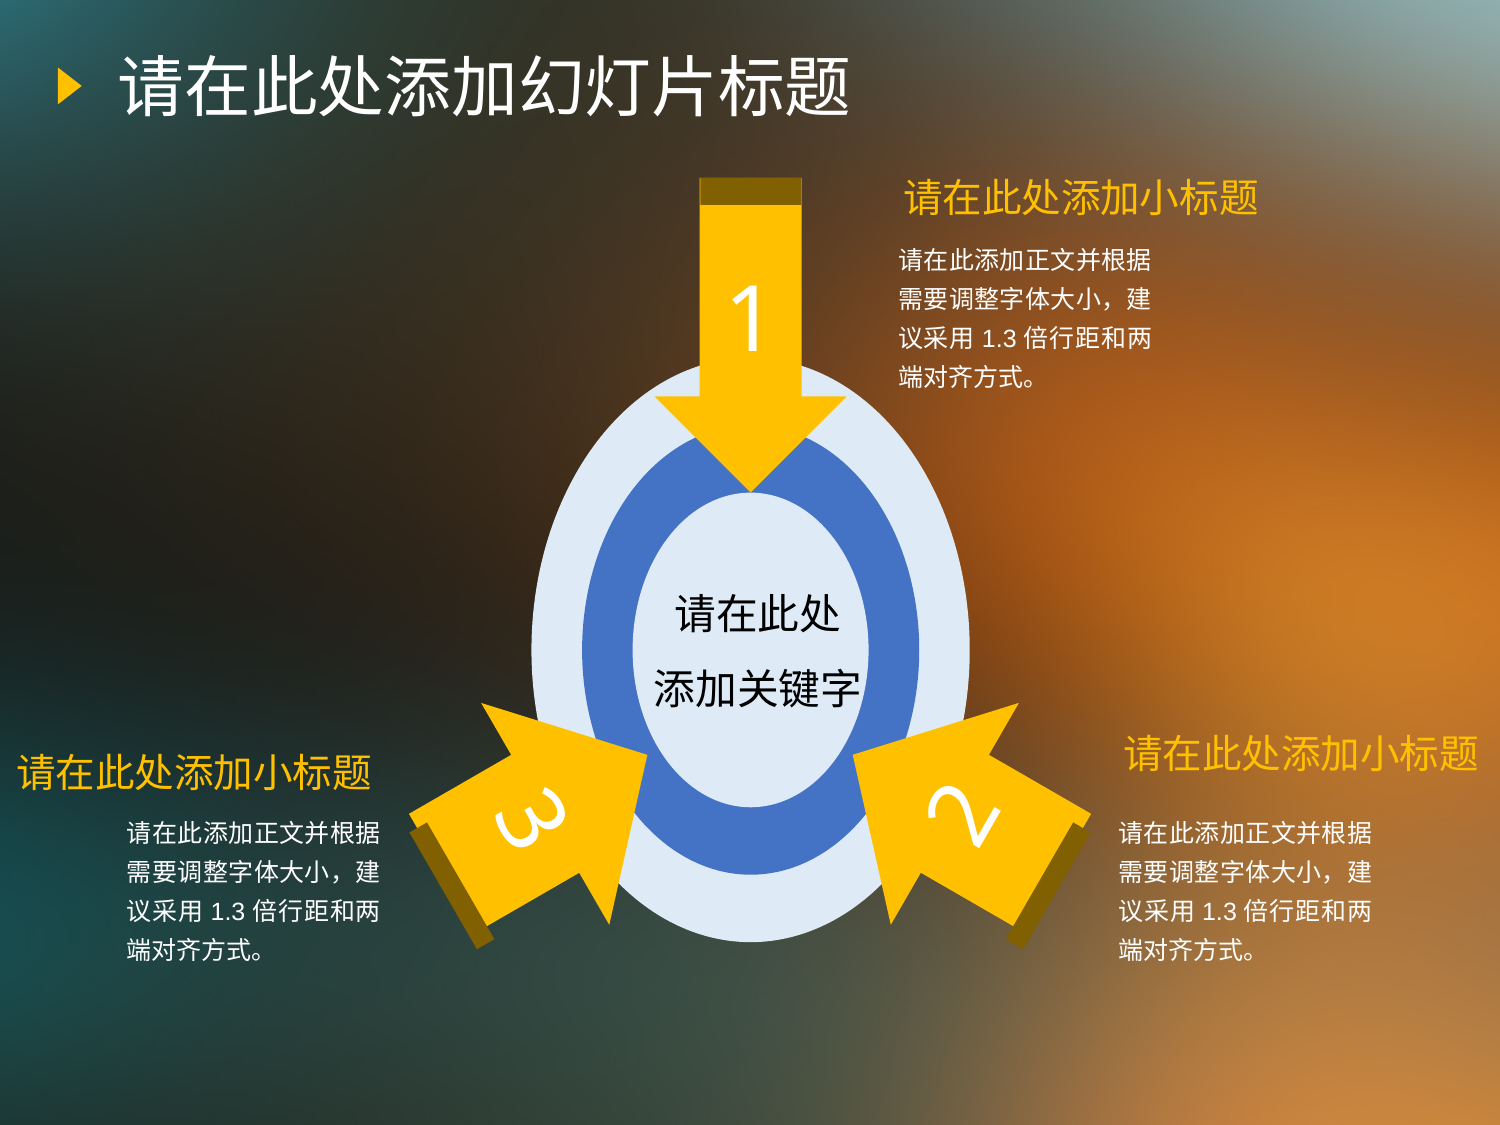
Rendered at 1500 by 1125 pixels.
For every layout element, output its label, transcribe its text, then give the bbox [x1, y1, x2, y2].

text_box [408, 820, 496, 951]
text_box 1 [709, 252, 792, 357]
text_box 请在此添加正文并根据需要调整字体大小，建议采用1.3倍行距和两端对齐方式。 [1118, 801, 1373, 973]
text_box [970, 701, 1093, 927]
text_box 请在此处添加小标题 [1108, 721, 1495, 785]
text_box 请在此处添加小标题 [1, 740, 387, 804]
text_box 3 [461, 772, 531, 885]
text_box 请在此添加正文并根据需要调整字体大小，建议采用1.3倍行距和两端对齐方式。 [898, 228, 1153, 399]
text_box 2 [970, 770, 1034, 879]
text_box 请在此添加正文并根据需要调整字体大小，建议采用1.3倍行距和两端对齐方式。 [126, 801, 381, 973]
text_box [531, 357, 970, 943]
text_box [699, 177, 802, 206]
text_box 请在此处添加小标题 [888, 164, 1274, 228]
text_box [1004, 820, 1093, 951]
text_box [698, 176, 803, 357]
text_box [57, 37, 871, 134]
text_box [407, 701, 531, 927]
picture [0, 0, 1500, 1125]
